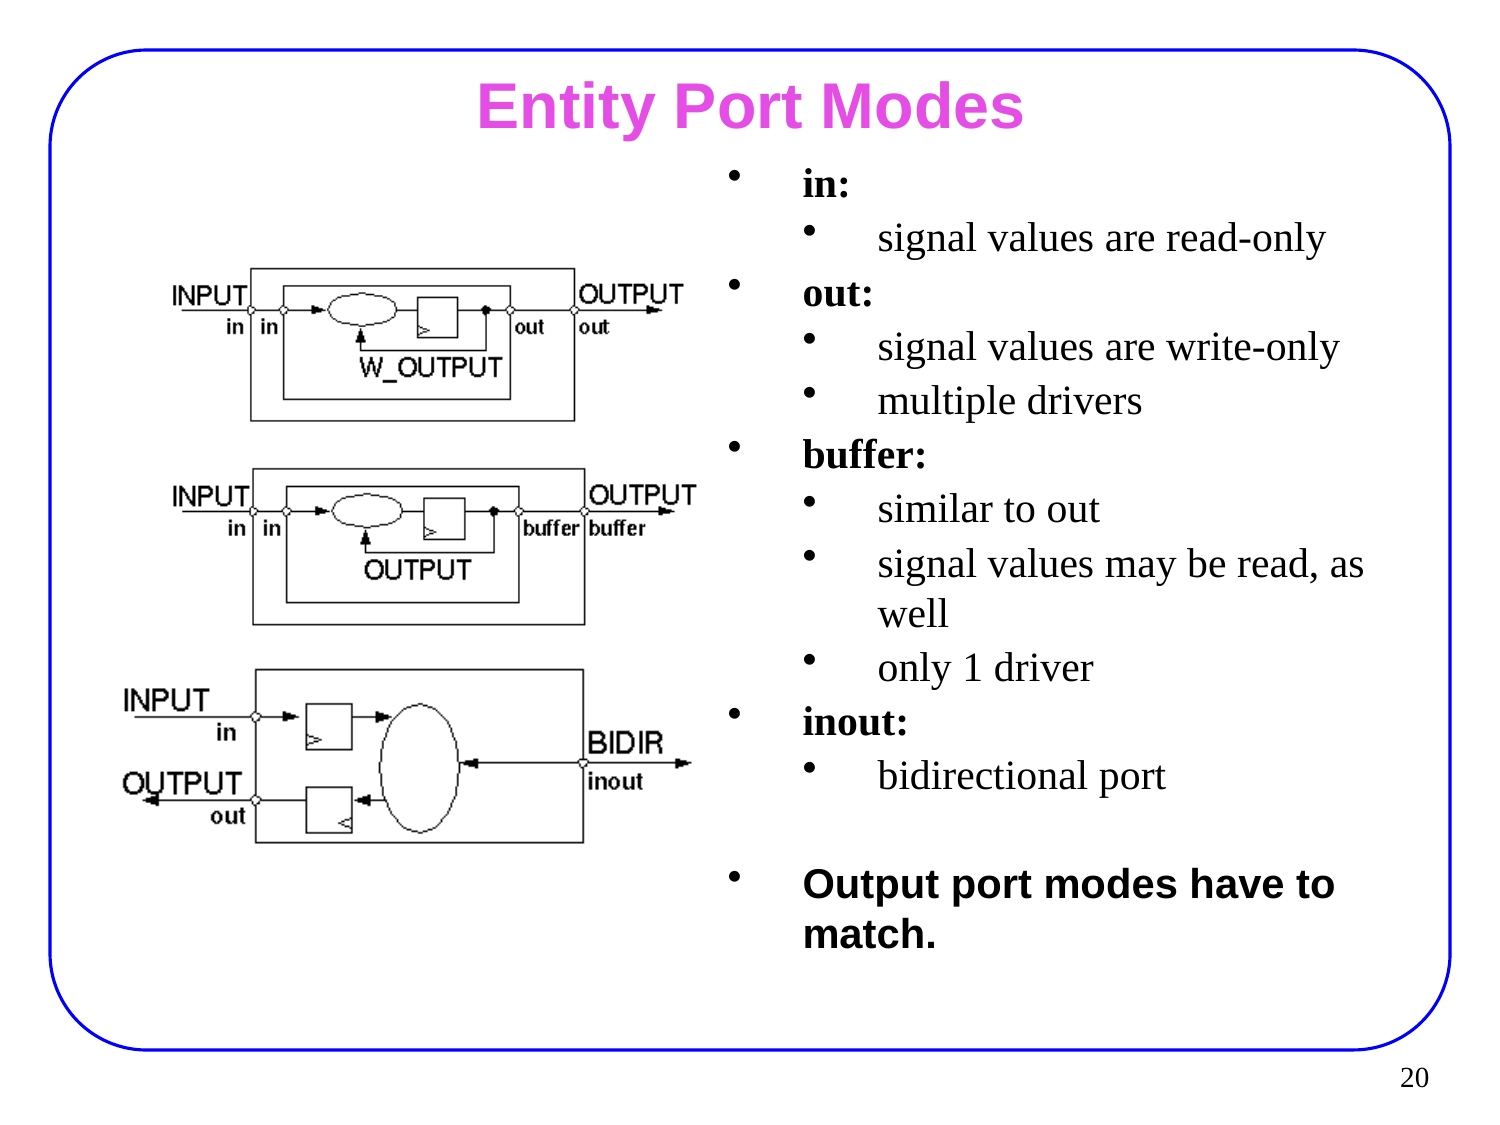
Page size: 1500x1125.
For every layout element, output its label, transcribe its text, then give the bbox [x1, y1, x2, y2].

picture [112, 661, 713, 853]
title Entity Port Modes [113, 66, 1389, 140]
text_box in: signal values are read-only out: signal values are write-only multiple drivers buffer: similar to out signal values may be read, as well only 1 driver inout: bidirectional port Output port modes have to match. [712, 148, 1436, 1018]
picture [162, 461, 701, 633]
picture [162, 261, 688, 429]
slide_number 20 [1351, 1047, 1444, 1104]
